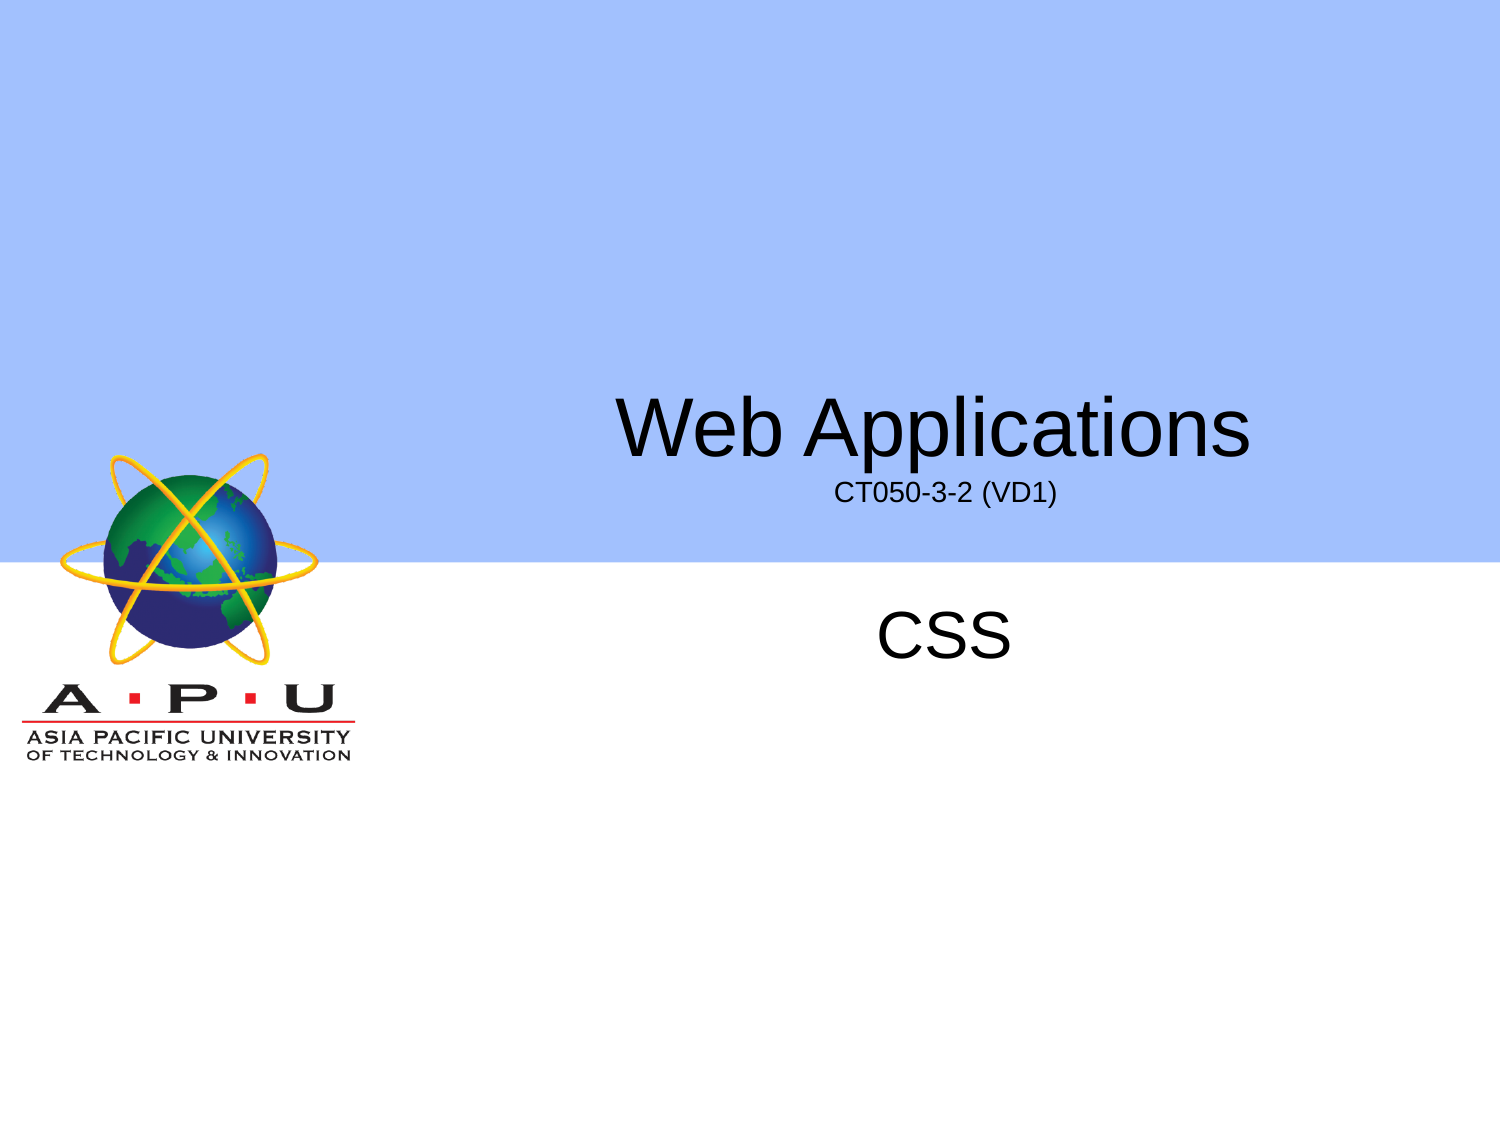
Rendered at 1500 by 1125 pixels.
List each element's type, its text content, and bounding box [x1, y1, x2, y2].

picture [0, 412, 397, 805]
subtitle CSS [389, 584, 1500, 872]
title Web Applications CT050-3-2 (VD1) [391, 339, 1500, 543]
